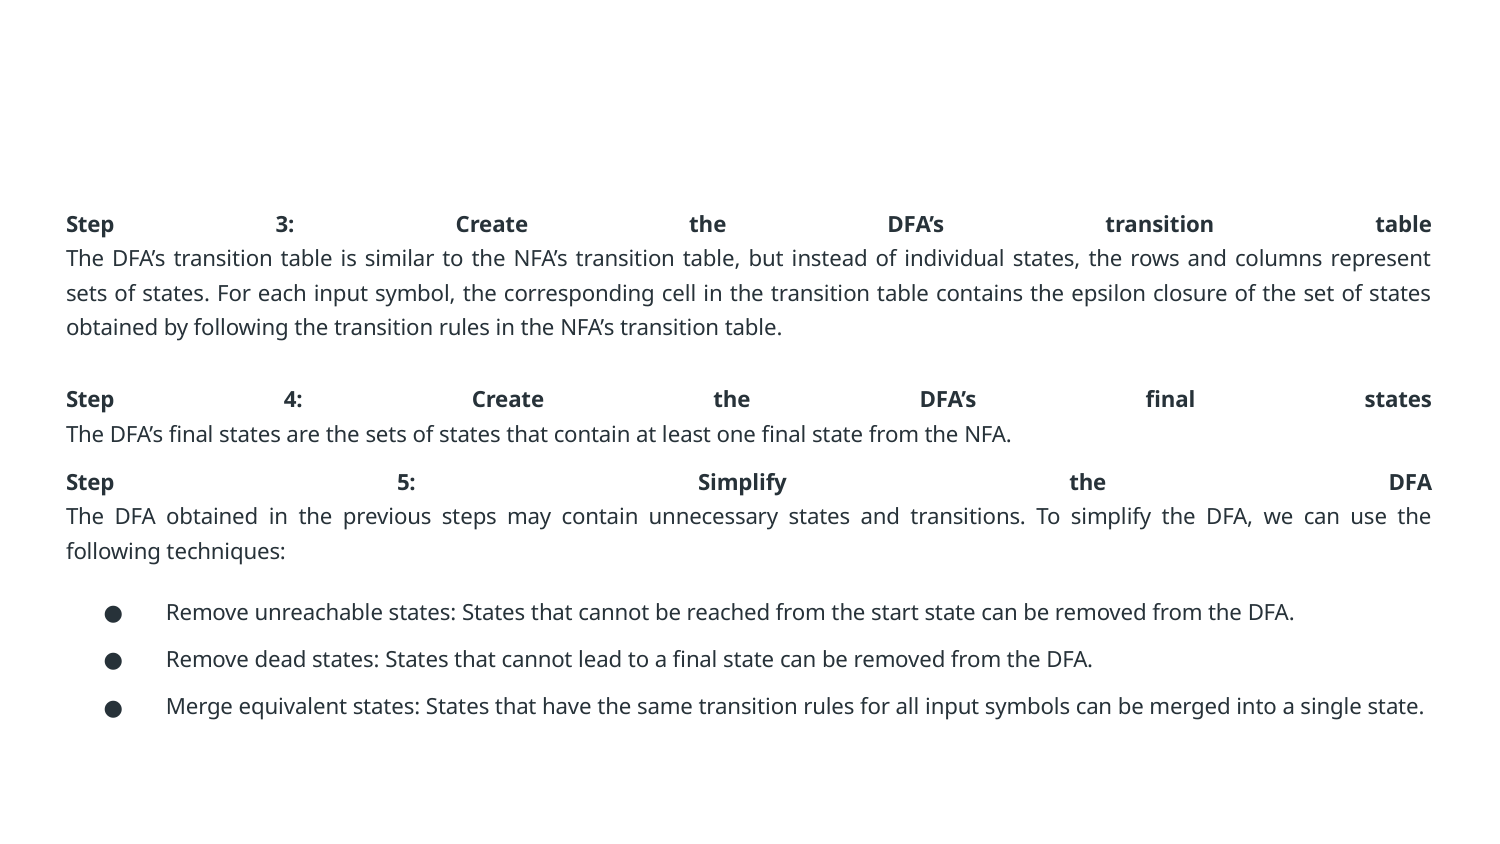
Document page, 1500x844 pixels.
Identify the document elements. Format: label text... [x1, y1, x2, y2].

list Step 3: Create the DFA’s transition table The DFA’s transition table is similar to the NFA’s transition table, but instead of individual states, the rows and columns represent sets of states. For each input symbol, the corresponding cell in the transition table contains the epsilon closure of the set of states obtained by following the transition rules in the NFA’s transition table. Step 4: Create the DFA’s final states The DFA’s final states are the sets of states that contain at least one final state from the NFA. Step 5: Simplify the DFA The DFA obtained in the previous steps may contain unnecessary states and transitions. To simplify the DFA, we can use the following techniques: Remove unreachable states: States that cannot be reached from the start state can be removed from the DFA. Remove dead states: States that cannot lead to a final state can be removed from the DFA. Merge equivalent states: States that have the same transition rules for all input symbols can be merged into a single state. [51, 189, 1449, 750]
